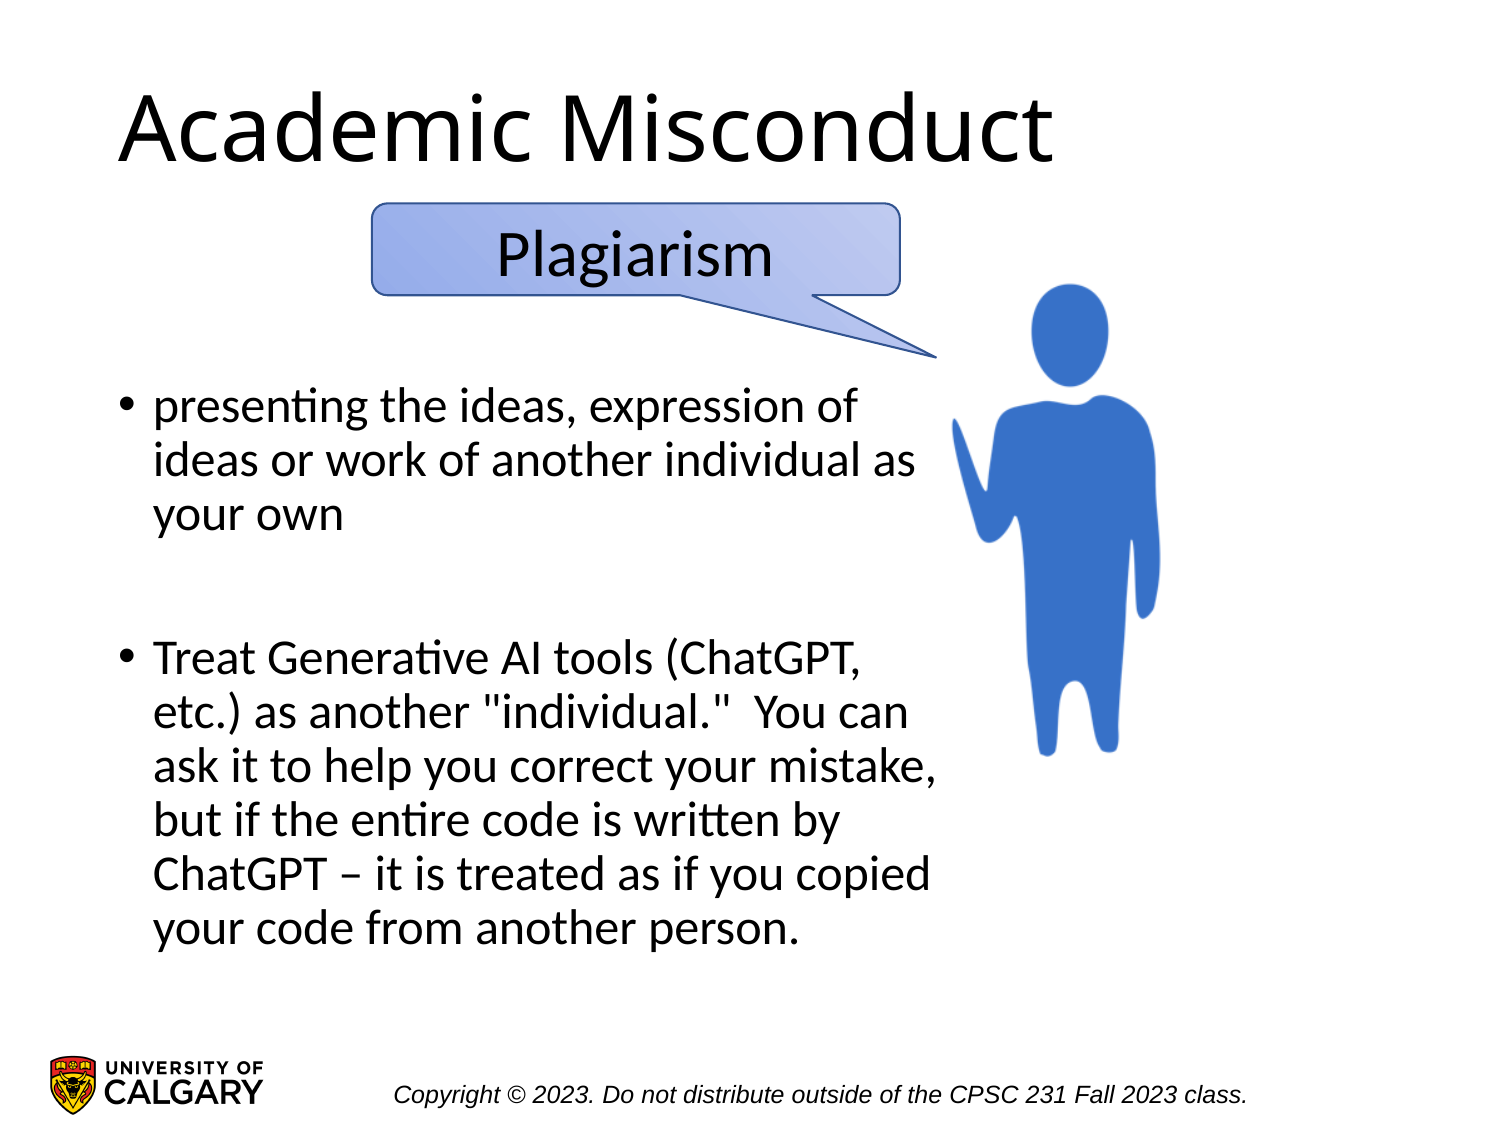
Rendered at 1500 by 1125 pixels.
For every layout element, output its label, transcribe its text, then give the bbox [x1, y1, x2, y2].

title Academic Misconduct [103, 59, 1397, 204]
list presenting the ideas, expression of ideas or work of another individual as your own Treat Generative AI tools (ChatGPT, etc.) as another "individual." You can ask it to help you correct your mistake, but if the entire code is written by ChatGPT – it is treated as if you copied your code from another person. [103, 222, 954, 1001]
picture [26, 1037, 287, 1125]
text_box Plagiarism [370, 202, 937, 359]
picture [939, 266, 1192, 777]
